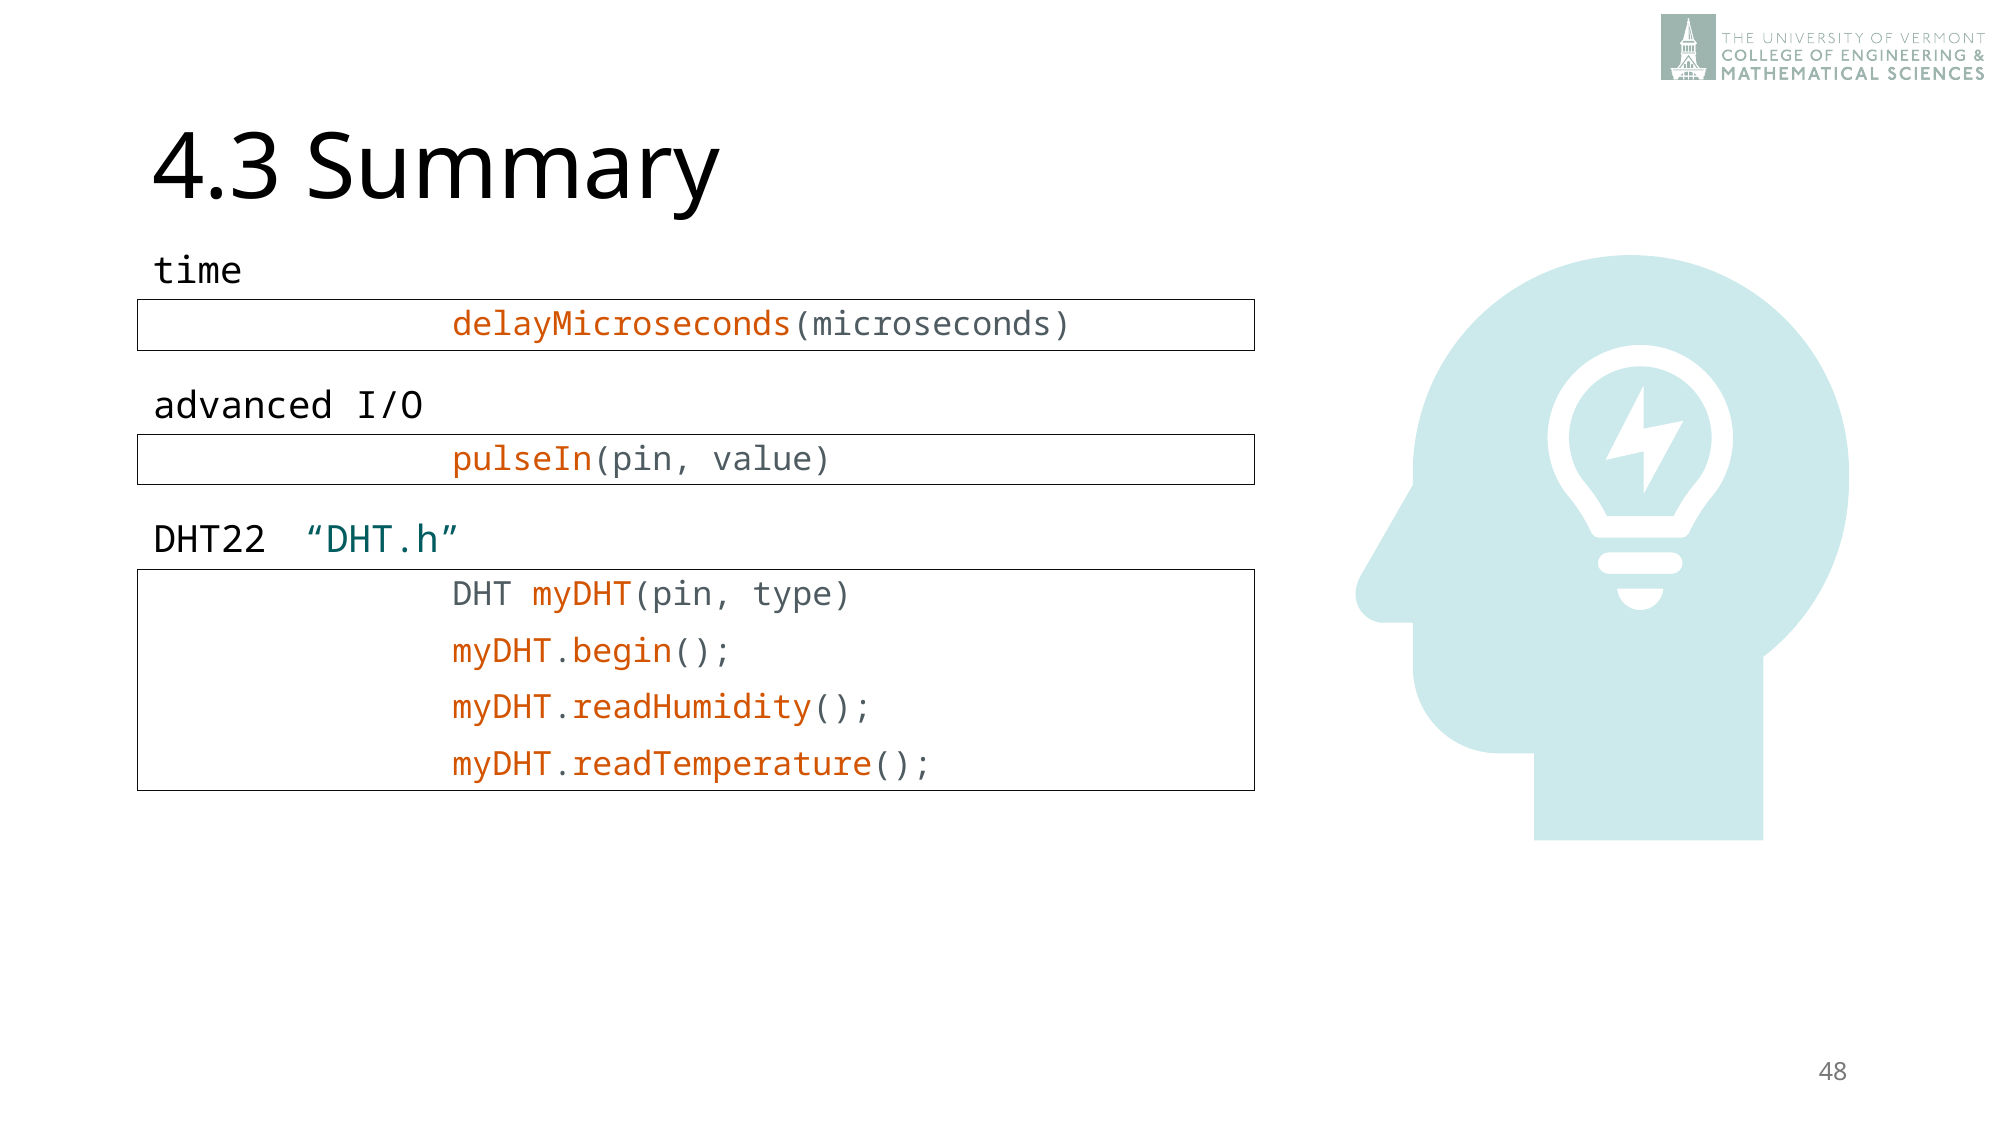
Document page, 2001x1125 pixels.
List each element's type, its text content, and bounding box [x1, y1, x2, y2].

text_box delayMicroseconds(microseconds) [137, 299, 1255, 351]
text_box DHT22 “DHT.h” [138, 507, 477, 568]
text_box time [137, 238, 258, 299]
text_box DHT myDHT(pin, type) myDHT.begin(); myDHT.readHumidity(); myDHT.readTemperature(); [137, 569, 1255, 791]
title 4.3 Summary [137, 59, 1863, 278]
text_box advanced I/O [138, 373, 439, 434]
slide_number 48 [1412, 1042, 1863, 1103]
text_box pulseIn(pin, value) [137, 434, 1255, 485]
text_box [1355, 254, 1850, 841]
